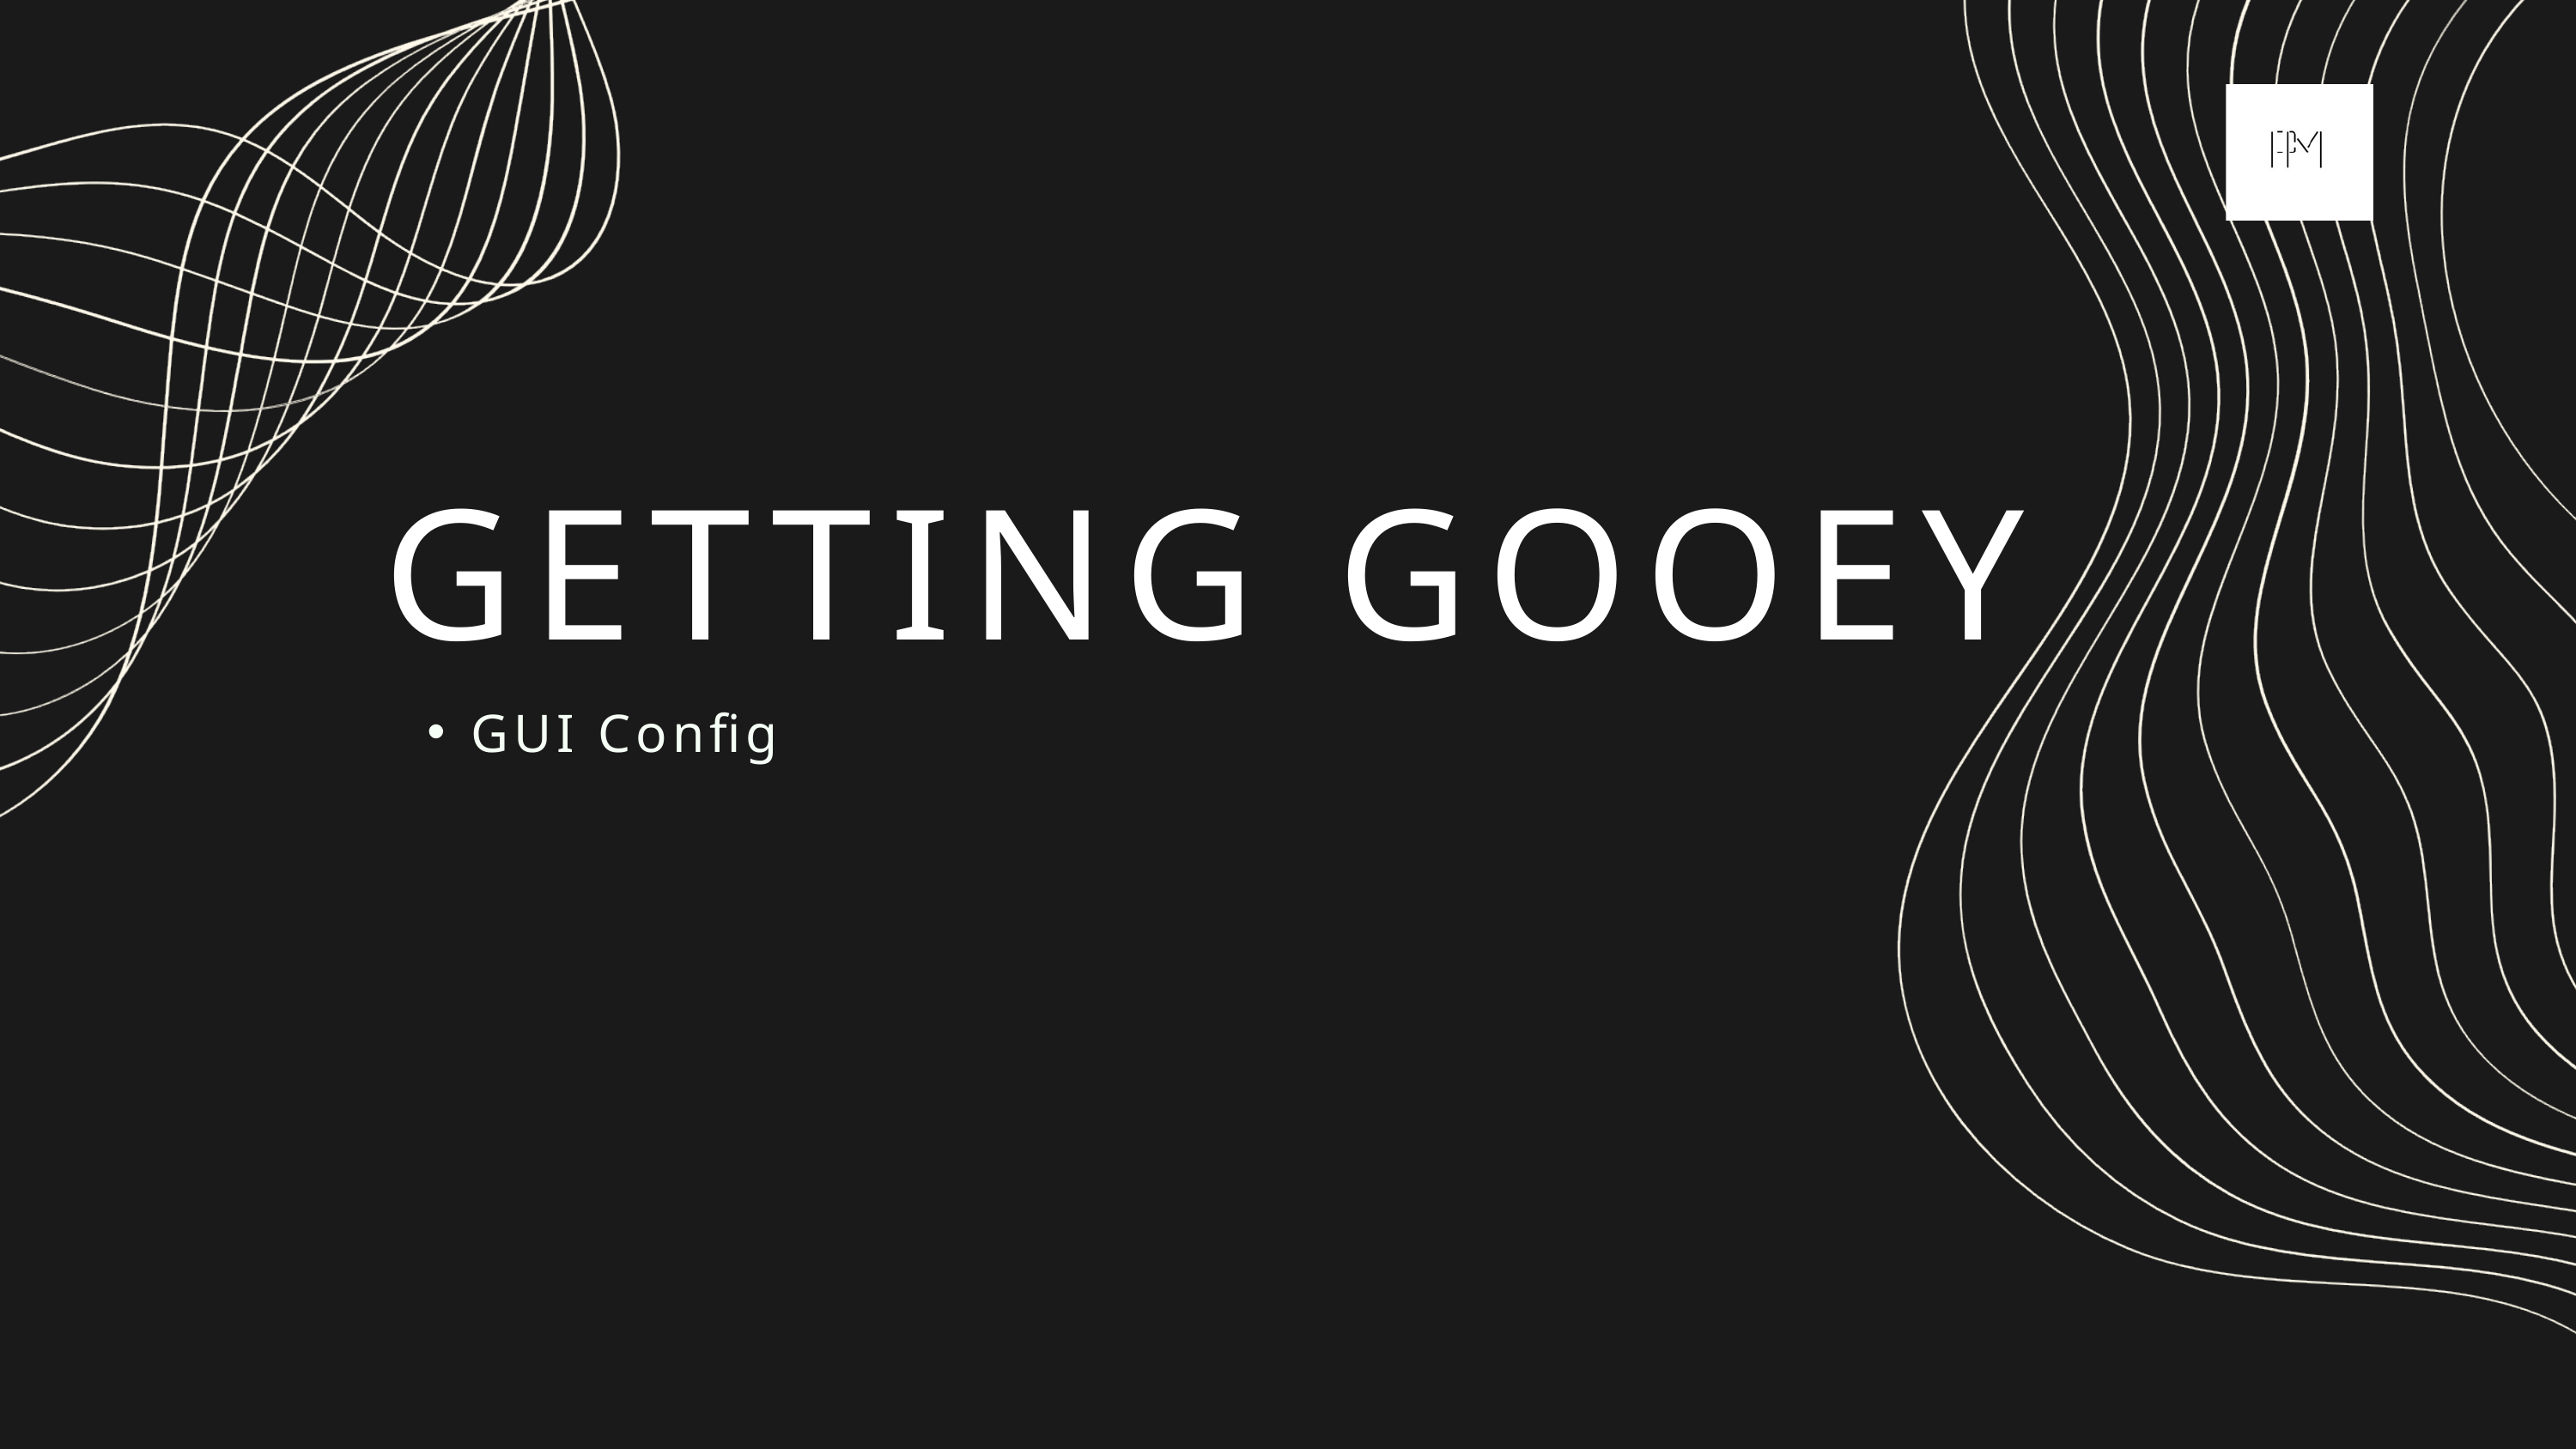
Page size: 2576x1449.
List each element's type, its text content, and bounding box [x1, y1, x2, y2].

text_box [2226, 84, 2373, 221]
text_box GUI Config [383, 690, 1926, 763]
text_box GETTING GOOEY [383, 427, 1893, 676]
text_box [1893, 0, 2576, 1449]
text_box [0, 0, 1081, 844]
